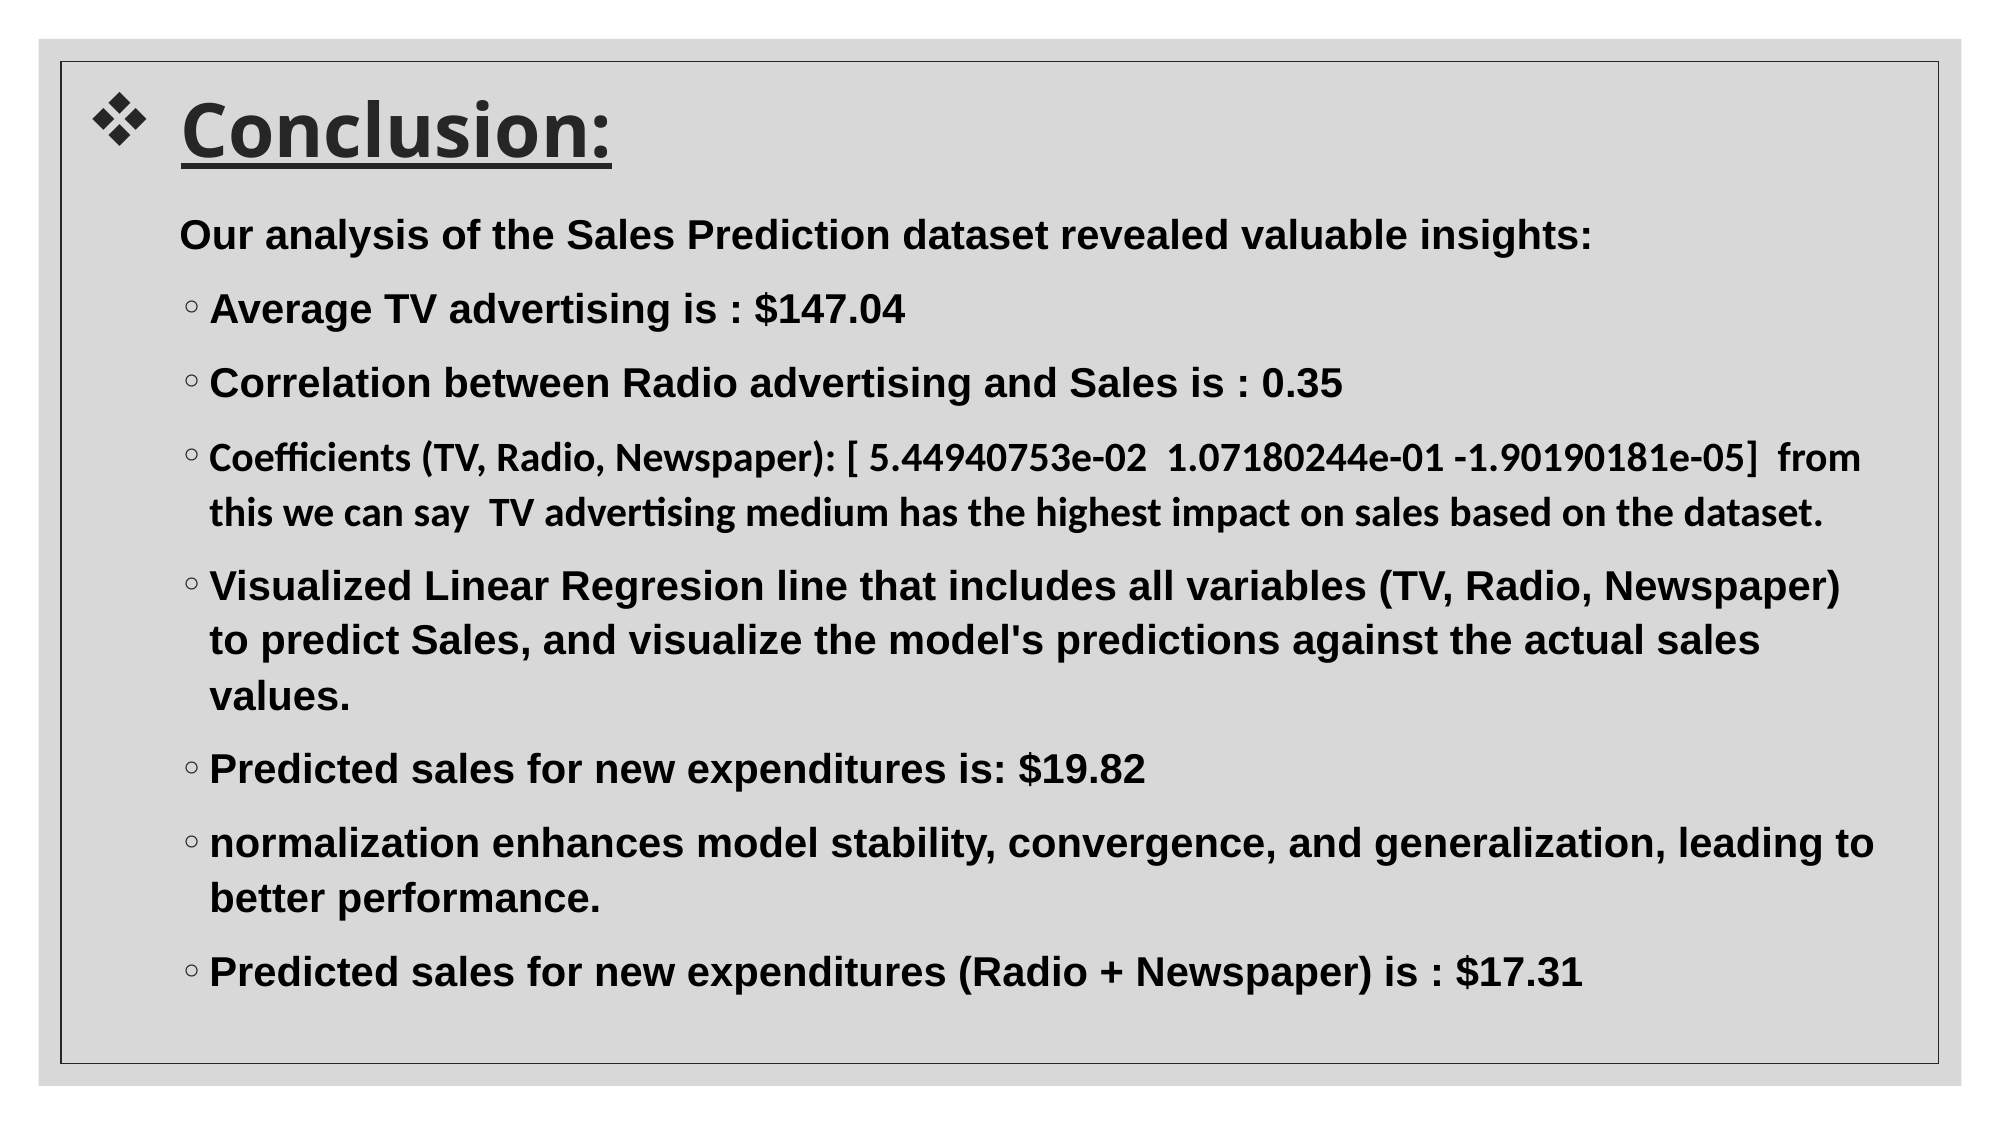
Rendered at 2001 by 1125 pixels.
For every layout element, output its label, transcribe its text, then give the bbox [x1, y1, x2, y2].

title Conclusion: [71, 70, 1722, 196]
list Our analysis of the Sales Prediction dataset revealed valuable insights: Average TV advertising is : $147.04 Correlation between Radio advertising and Sales is : 0.35 Coefficients (TV, Radio, Newspaper): [ 5.44940753e-02 1.07180244e-01 -1.90190181e-05] from this we can say TV advertising medium has the highest impact on sales based on the dataset. Visualized Linear Regresion line that includes all variables (TV, Radio, Newspaper) to predict Sales, and visualize the model's predictions against the actual sales values. Predicted sales for new expenditures is: $19.82 normalization enhances model stability, convergence, and generalization, leading to better performance. Predicted sales for new expenditures (Radio + Newspaper) is : $17.31 [164, 195, 1900, 1079]
